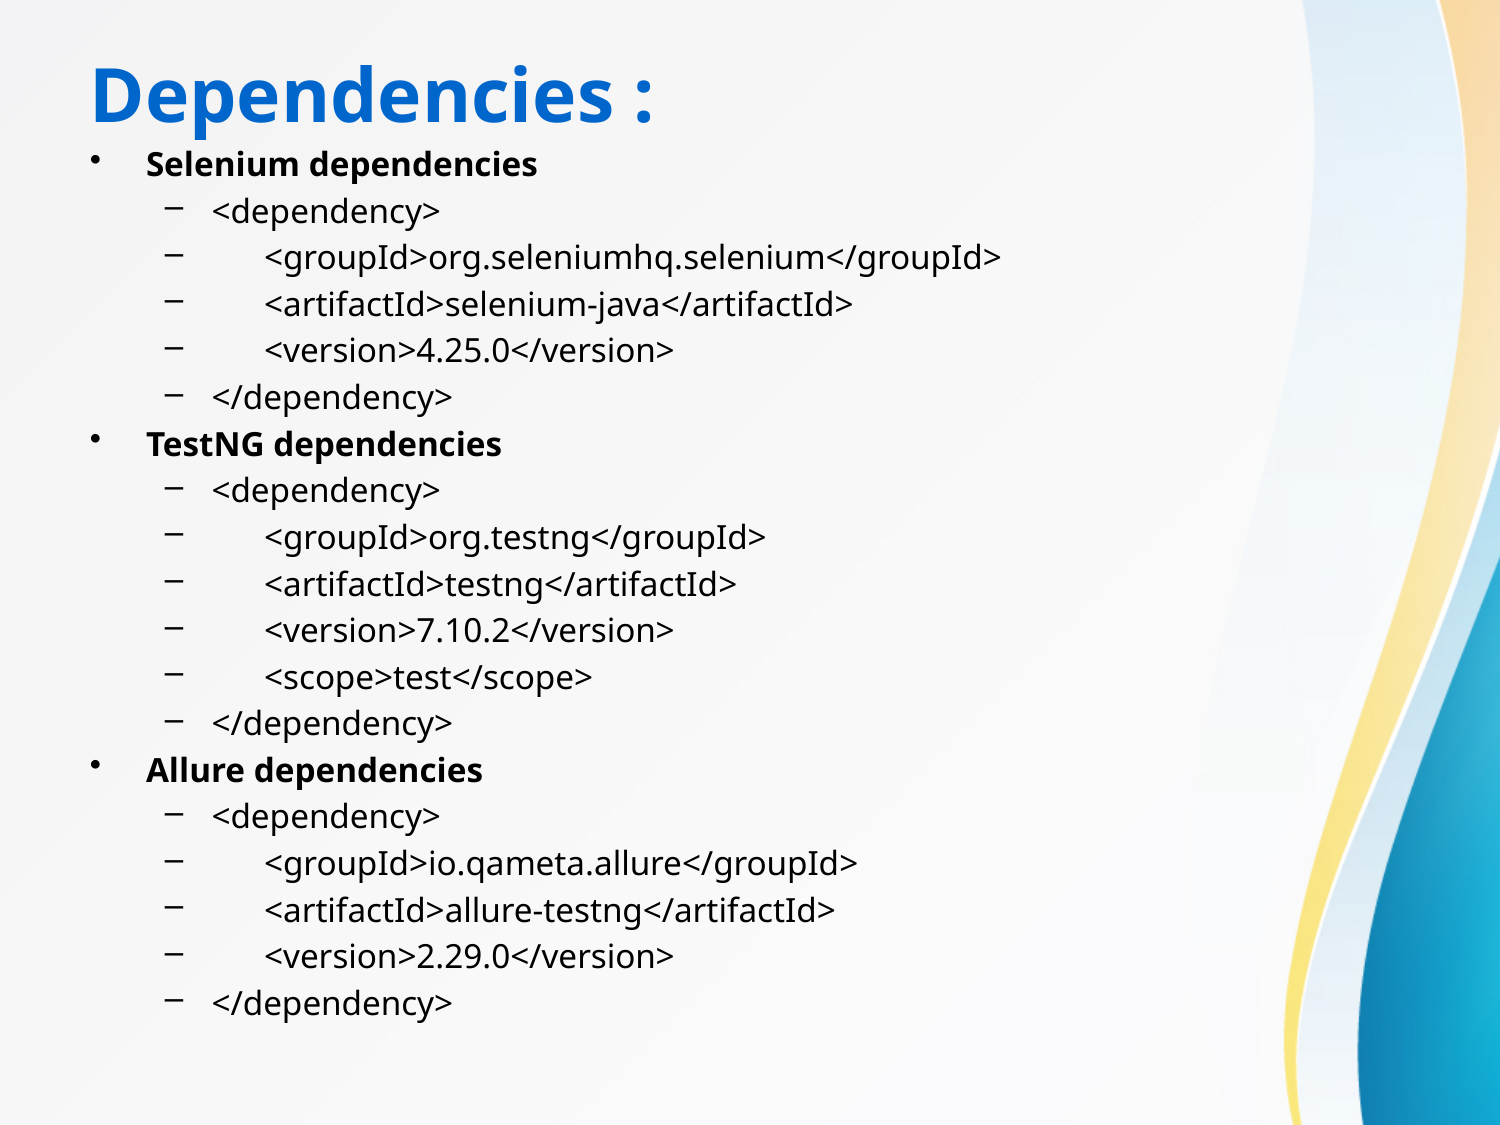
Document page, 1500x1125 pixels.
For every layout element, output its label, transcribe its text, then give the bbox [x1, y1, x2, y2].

title Dependencies : [74, 48, 1426, 135]
picture [0, 0, 1500, 1125]
list Selenium dependencies <dependency> <groupId>org.seleniumhq.selenium</groupId> <artifactId>selenium-java</artifactId> <version>4.25.0</version> </dependency> TestNG dependencies <dependency> <groupId>org.testng</groupId> <artifactId>testng</artifactId> <version>7.10.2</version> <scope>test</scope> </dependency> Allure dependencies <dependency> <groupId>io.qameta.allure</groupId> <artifactId>allure-testng</artifactId> <version>2.29.0</version> </dependency> [74, 135, 1426, 1060]
